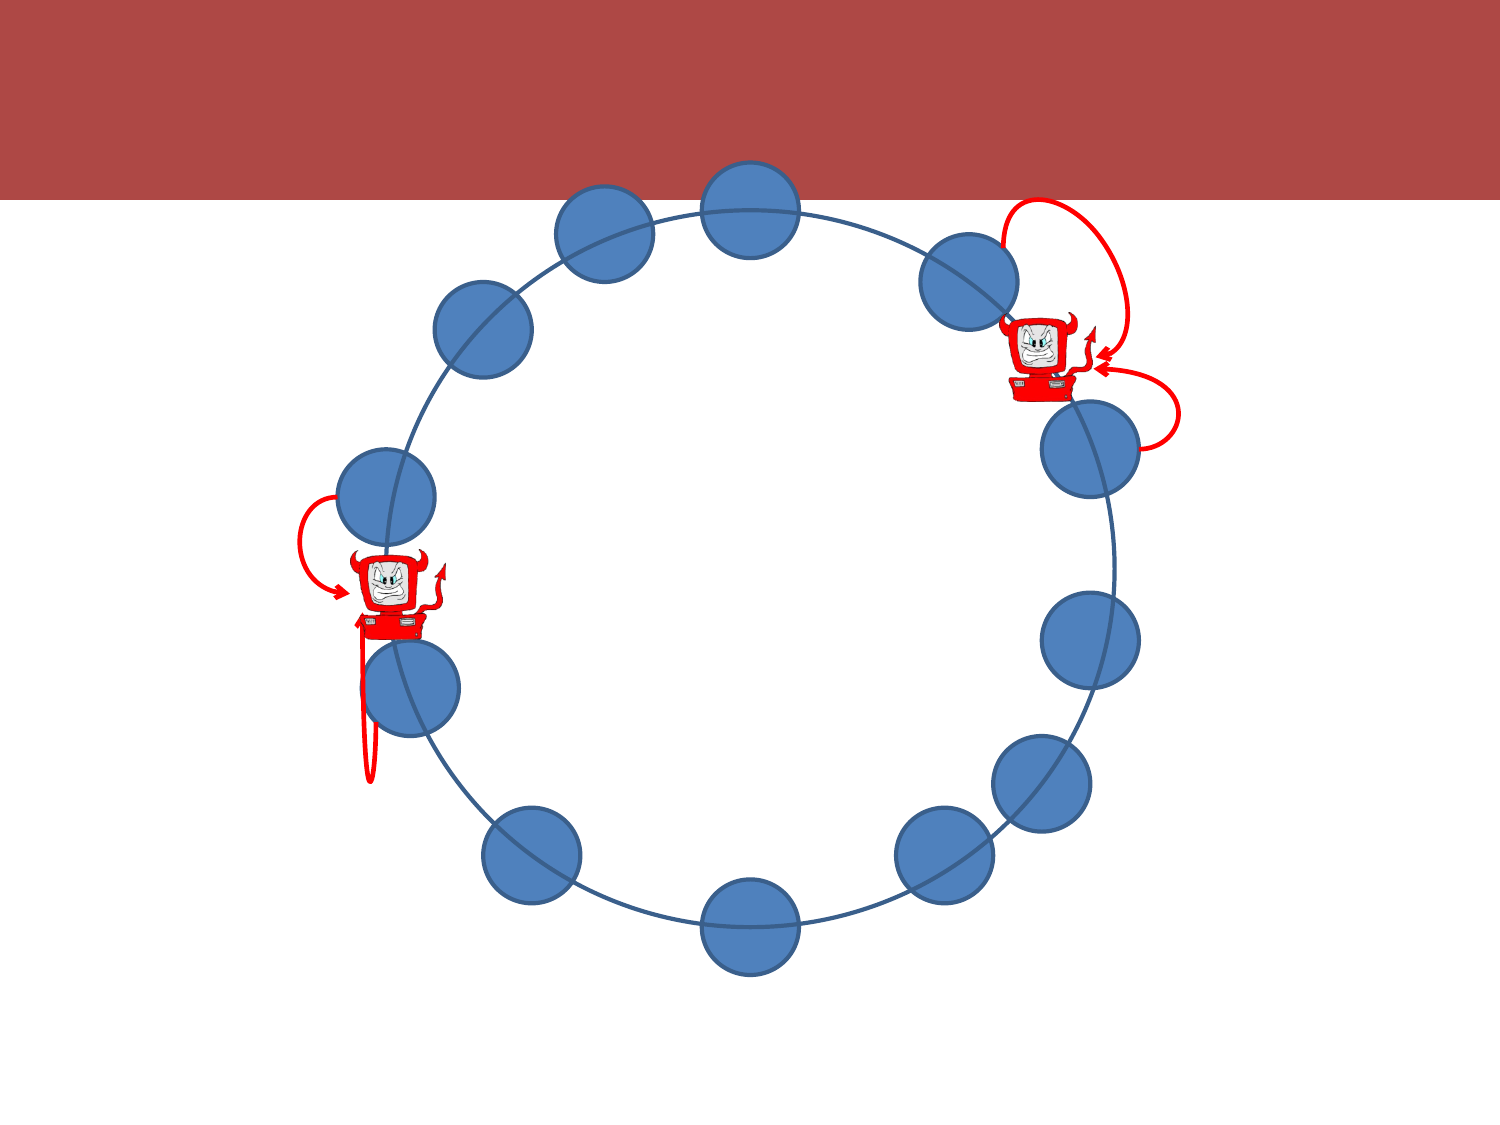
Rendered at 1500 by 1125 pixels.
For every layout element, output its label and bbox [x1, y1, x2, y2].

text_box [337, 496, 446, 723]
text_box [337, 162, 1140, 976]
text_box [999, 247, 1140, 450]
